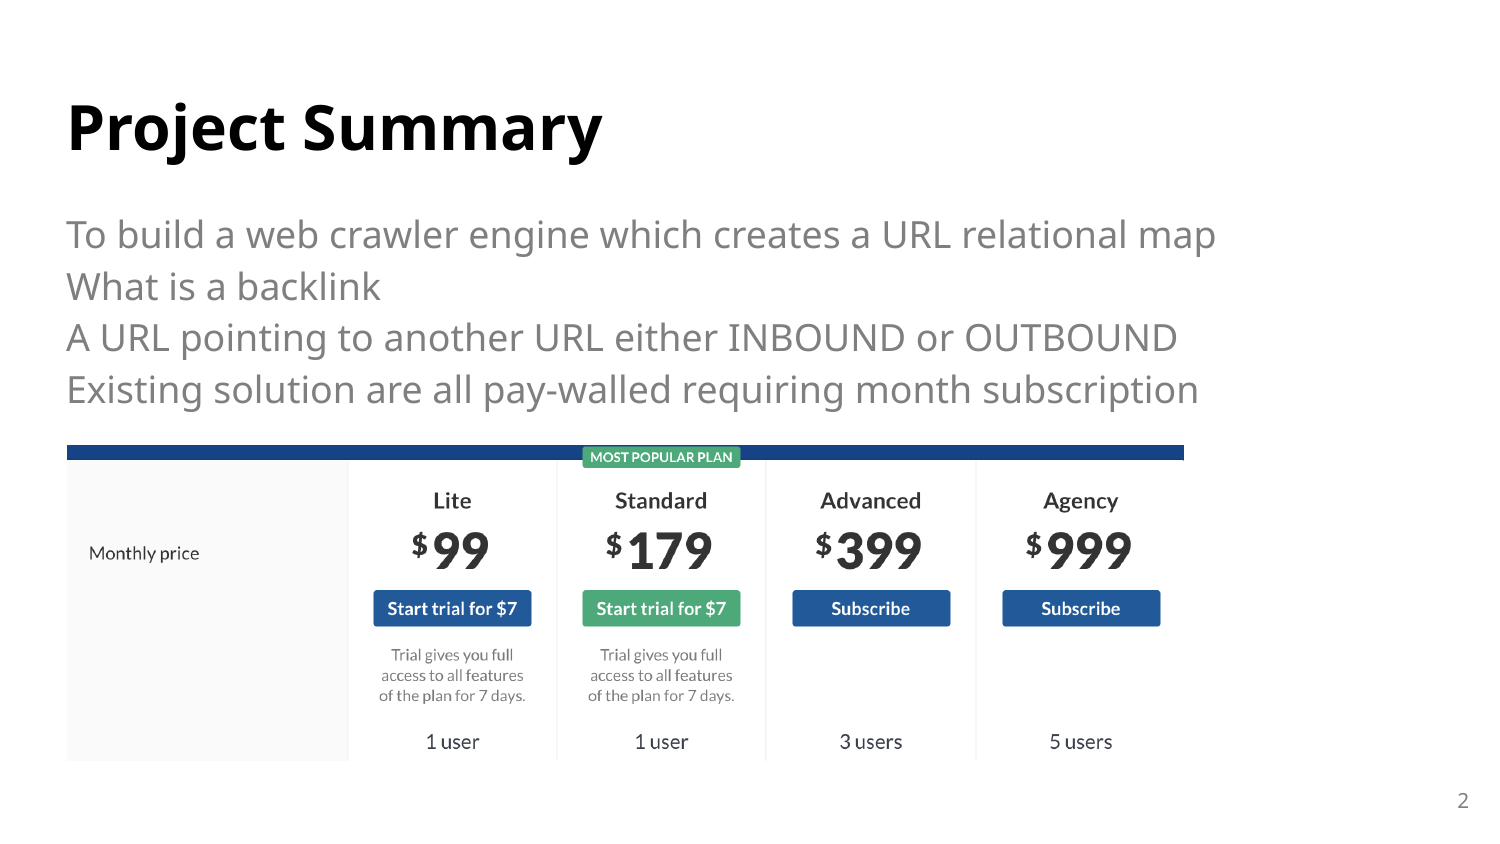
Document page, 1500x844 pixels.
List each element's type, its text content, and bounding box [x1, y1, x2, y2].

list To build a web crawler engine which creates a URL relational map What is a backlink A URL pointing to another URL either INBOUND or OUTBOUND Existing solution are all pay-walled requiring month subscription [51, 189, 1449, 750]
picture [66, 444, 1185, 761]
title Project Summary [51, 72, 1449, 176]
slide_number ‹#› [1394, 769, 1484, 834]
